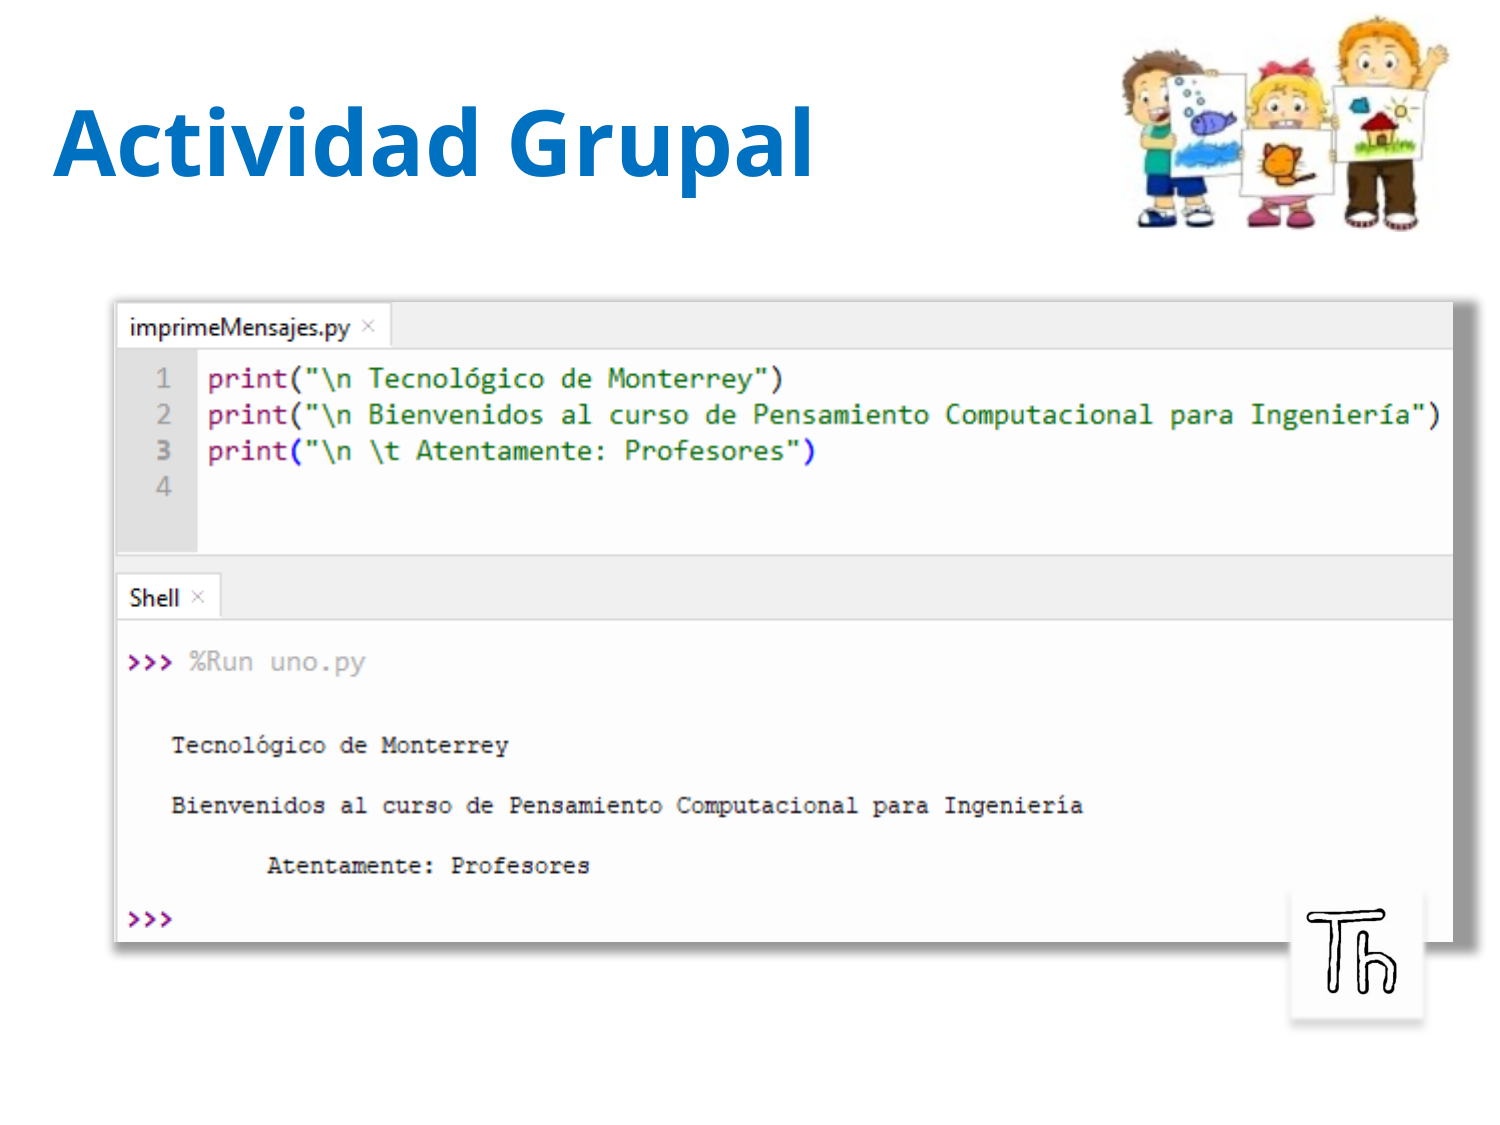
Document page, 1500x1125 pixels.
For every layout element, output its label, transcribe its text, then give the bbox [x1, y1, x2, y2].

picture [1121, 12, 1453, 232]
picture [113, 302, 1453, 1024]
text_box Actividad Grupal [0, 12, 1031, 266]
